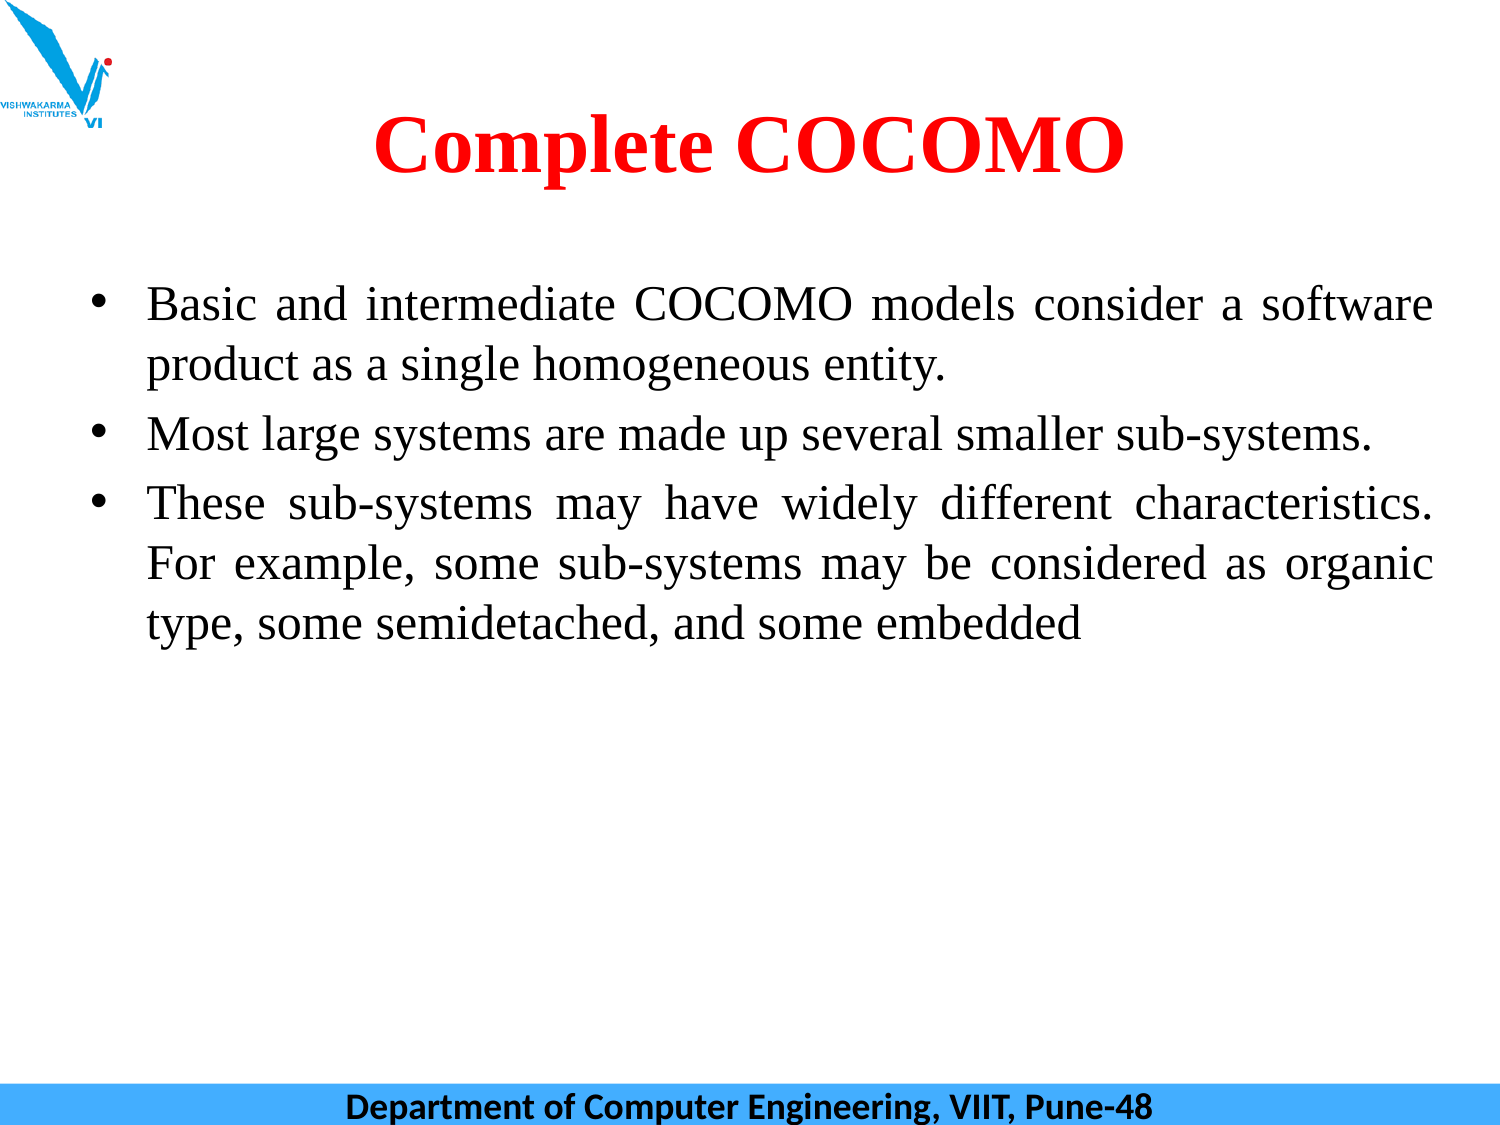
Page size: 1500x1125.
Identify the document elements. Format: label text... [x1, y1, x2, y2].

picture [0, 0, 119, 135]
title Complete COCOMO [75, 45, 1425, 233]
list Basic and intermediate COCOMO models consider a software product as a single homogeneous entity. Most large systems are made up several smaller sub-systems. These sub-systems may have widely different characteristics. For example, some sub-systems may be considered as organic type, some semidetached, and some embedded [75, 262, 1450, 1005]
text_box Department of Computer Engineering, VIIT, Pune-48 [0, 1082, 1500, 1125]
